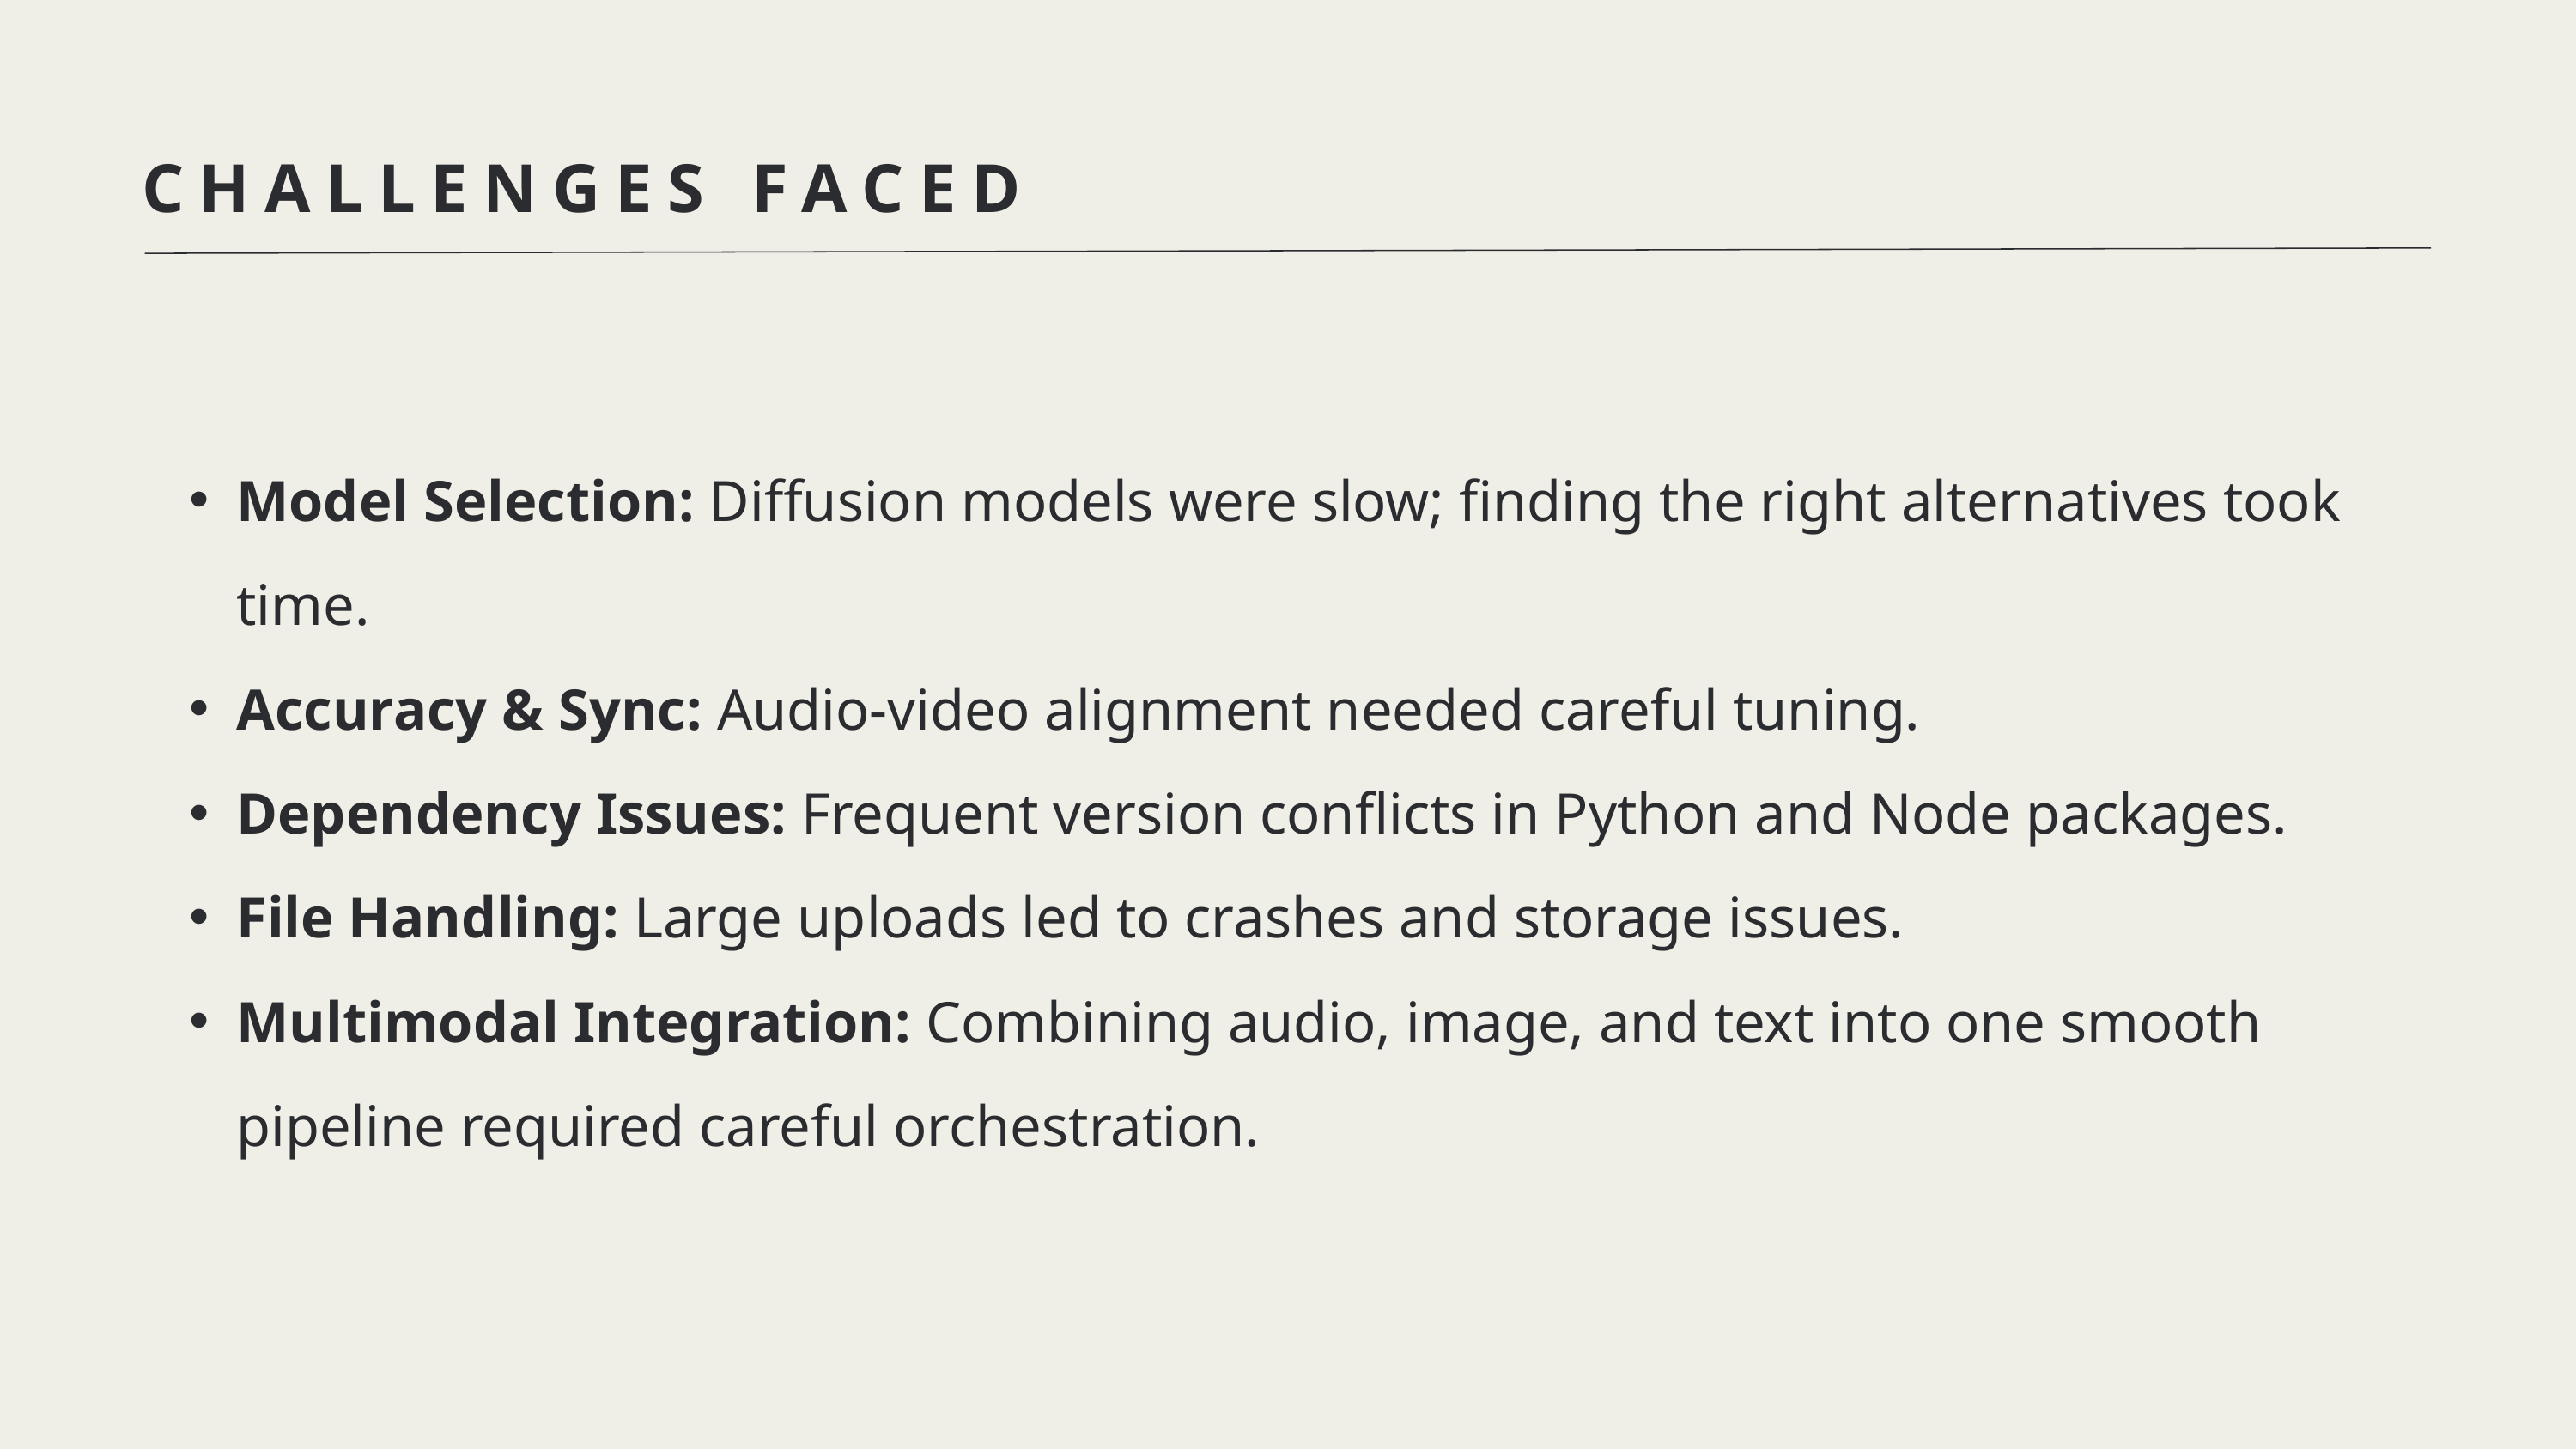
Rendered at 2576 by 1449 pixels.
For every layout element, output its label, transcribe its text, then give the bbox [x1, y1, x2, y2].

text_box Model Selection: Diffusion models were slow; finding the right alternatives took time. Accuracy & Sync: Audio-video alignment needed careful tuning. Dependency Issues: Frequent version conflicts in Python and Node packages. File Handling: Large uploads led to crashes and storage issues. Multimodal Integration: Combining audio, image, and text into one smooth pipeline required careful orchestration. [142, 324, 2428, 1262]
text_box CHALLENGES FACED [142, 132, 2428, 226]
